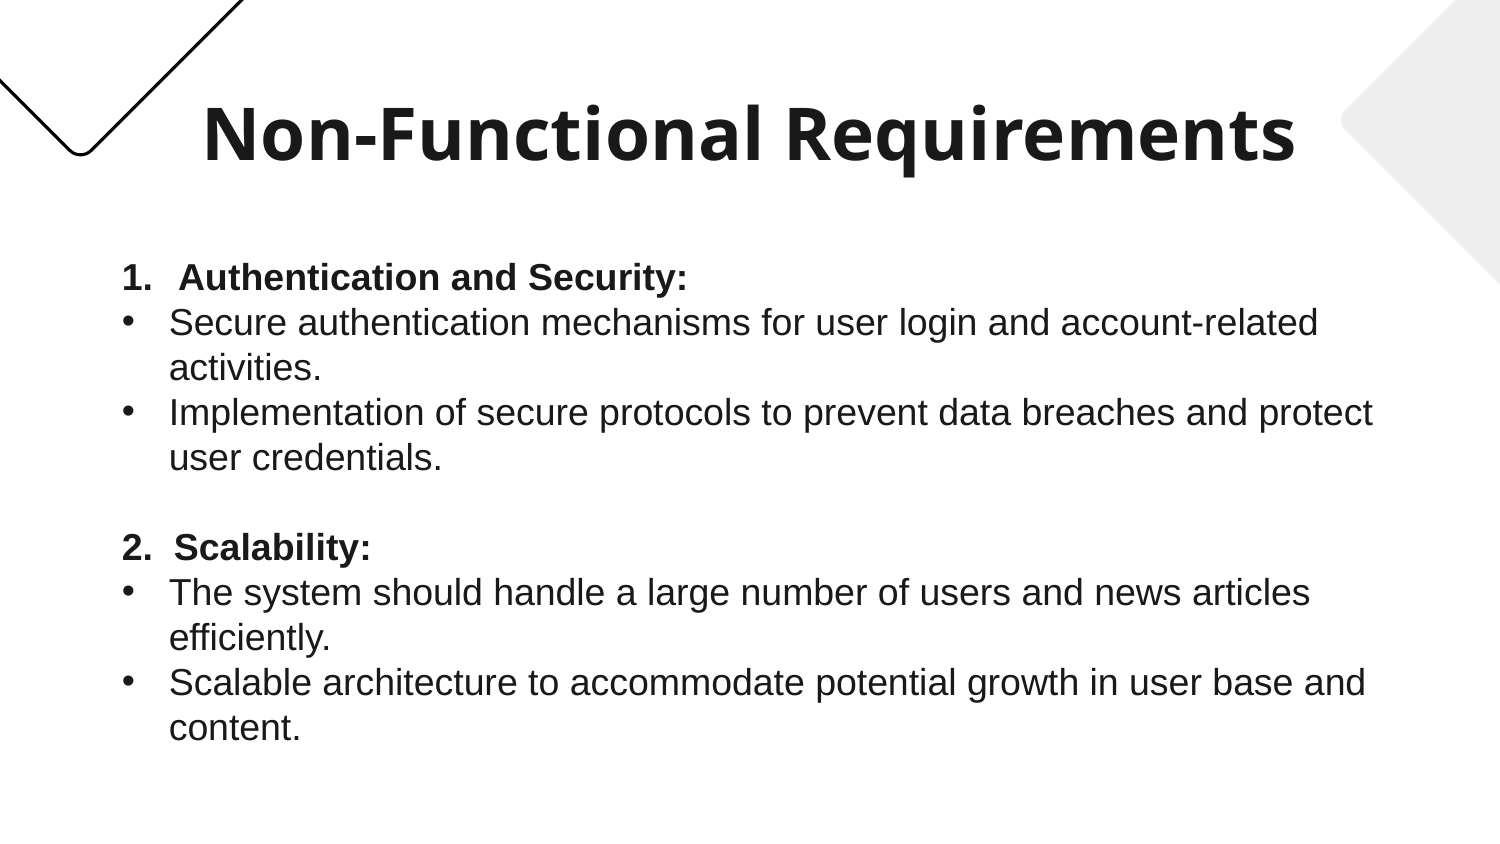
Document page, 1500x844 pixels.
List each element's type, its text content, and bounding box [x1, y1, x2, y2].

text_box Authentication and Security: Secure authentication mechanisms for user login and account-related activities. Implementation of secure protocols to prevent data breaches and protect user credentials. 2. Scalability: The system should handle a large number of users and news articles efficiently. Scalable architecture to accommodate potential growth in user base and content. [106, 0, 1441, 801]
